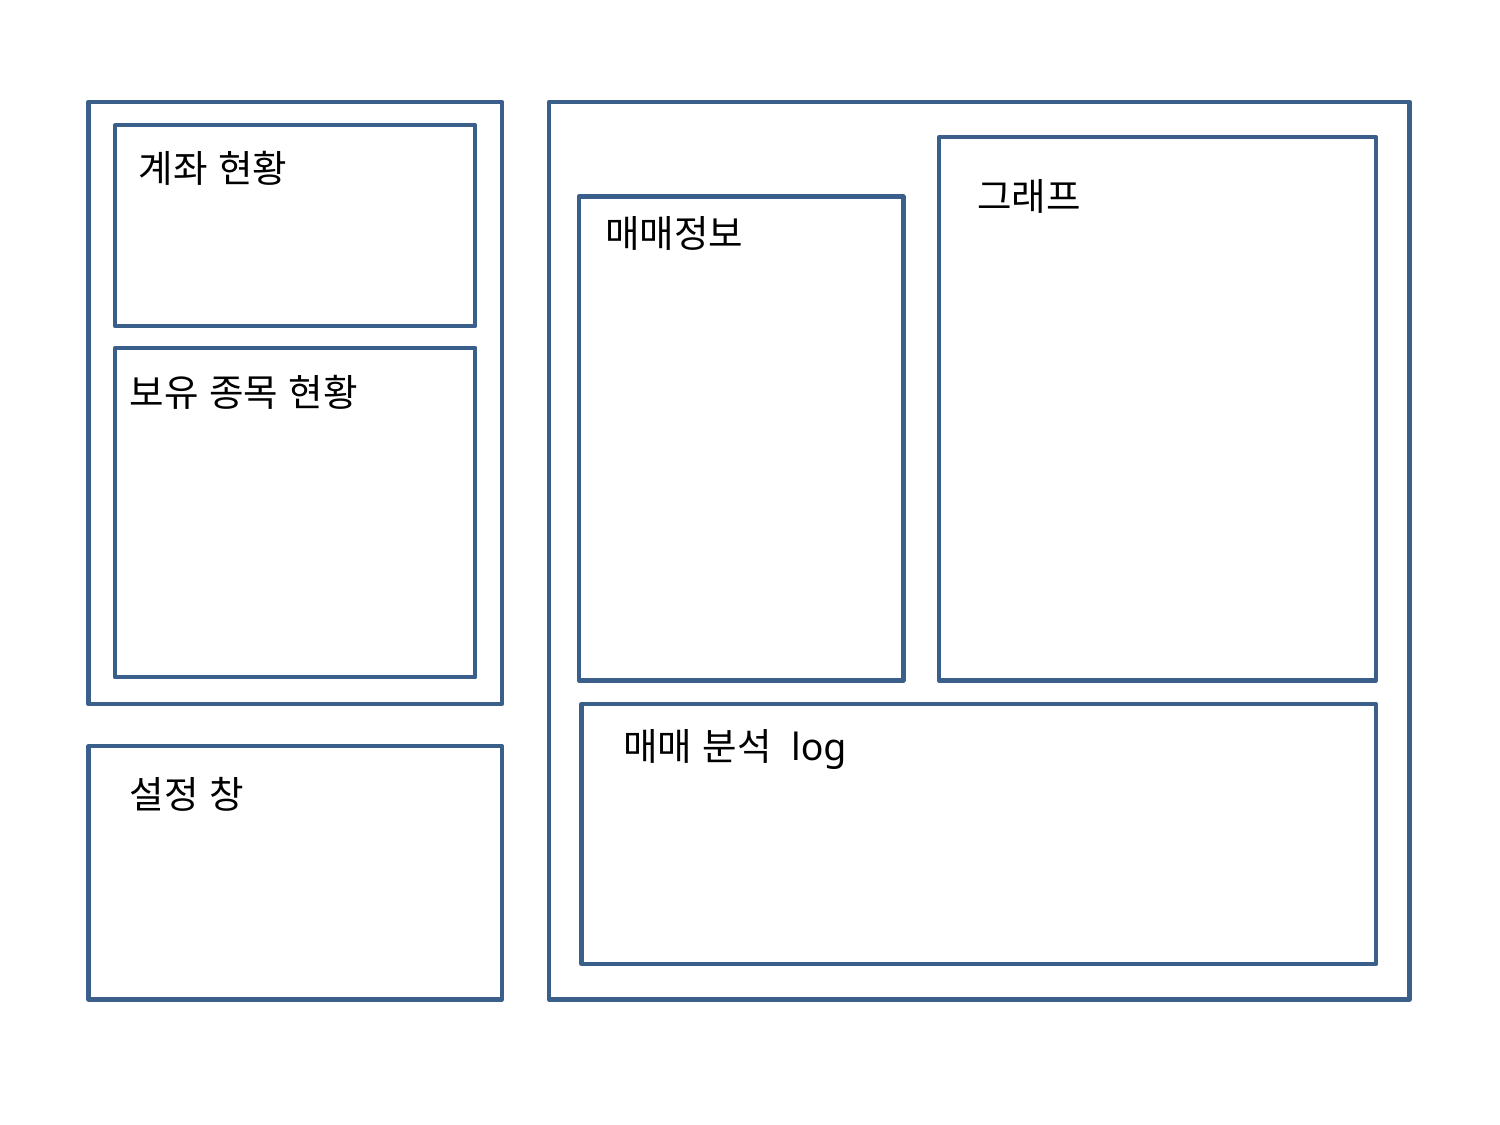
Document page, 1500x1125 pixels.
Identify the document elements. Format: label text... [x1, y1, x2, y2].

text_box [113, 123, 477, 328]
text_box [577, 194, 906, 683]
text_box [86, 100, 504, 706]
text_box 계좌 현황 [123, 137, 455, 197]
text_box [113, 346, 477, 679]
text_box 설정 창 [115, 763, 313, 823]
text_box 그래프 [962, 165, 1158, 225]
text_box [937, 135, 1378, 683]
text_box 매매 분석 log [608, 715, 904, 776]
text_box [86, 744, 504, 1002]
text_box [547, 100, 1412, 1002]
